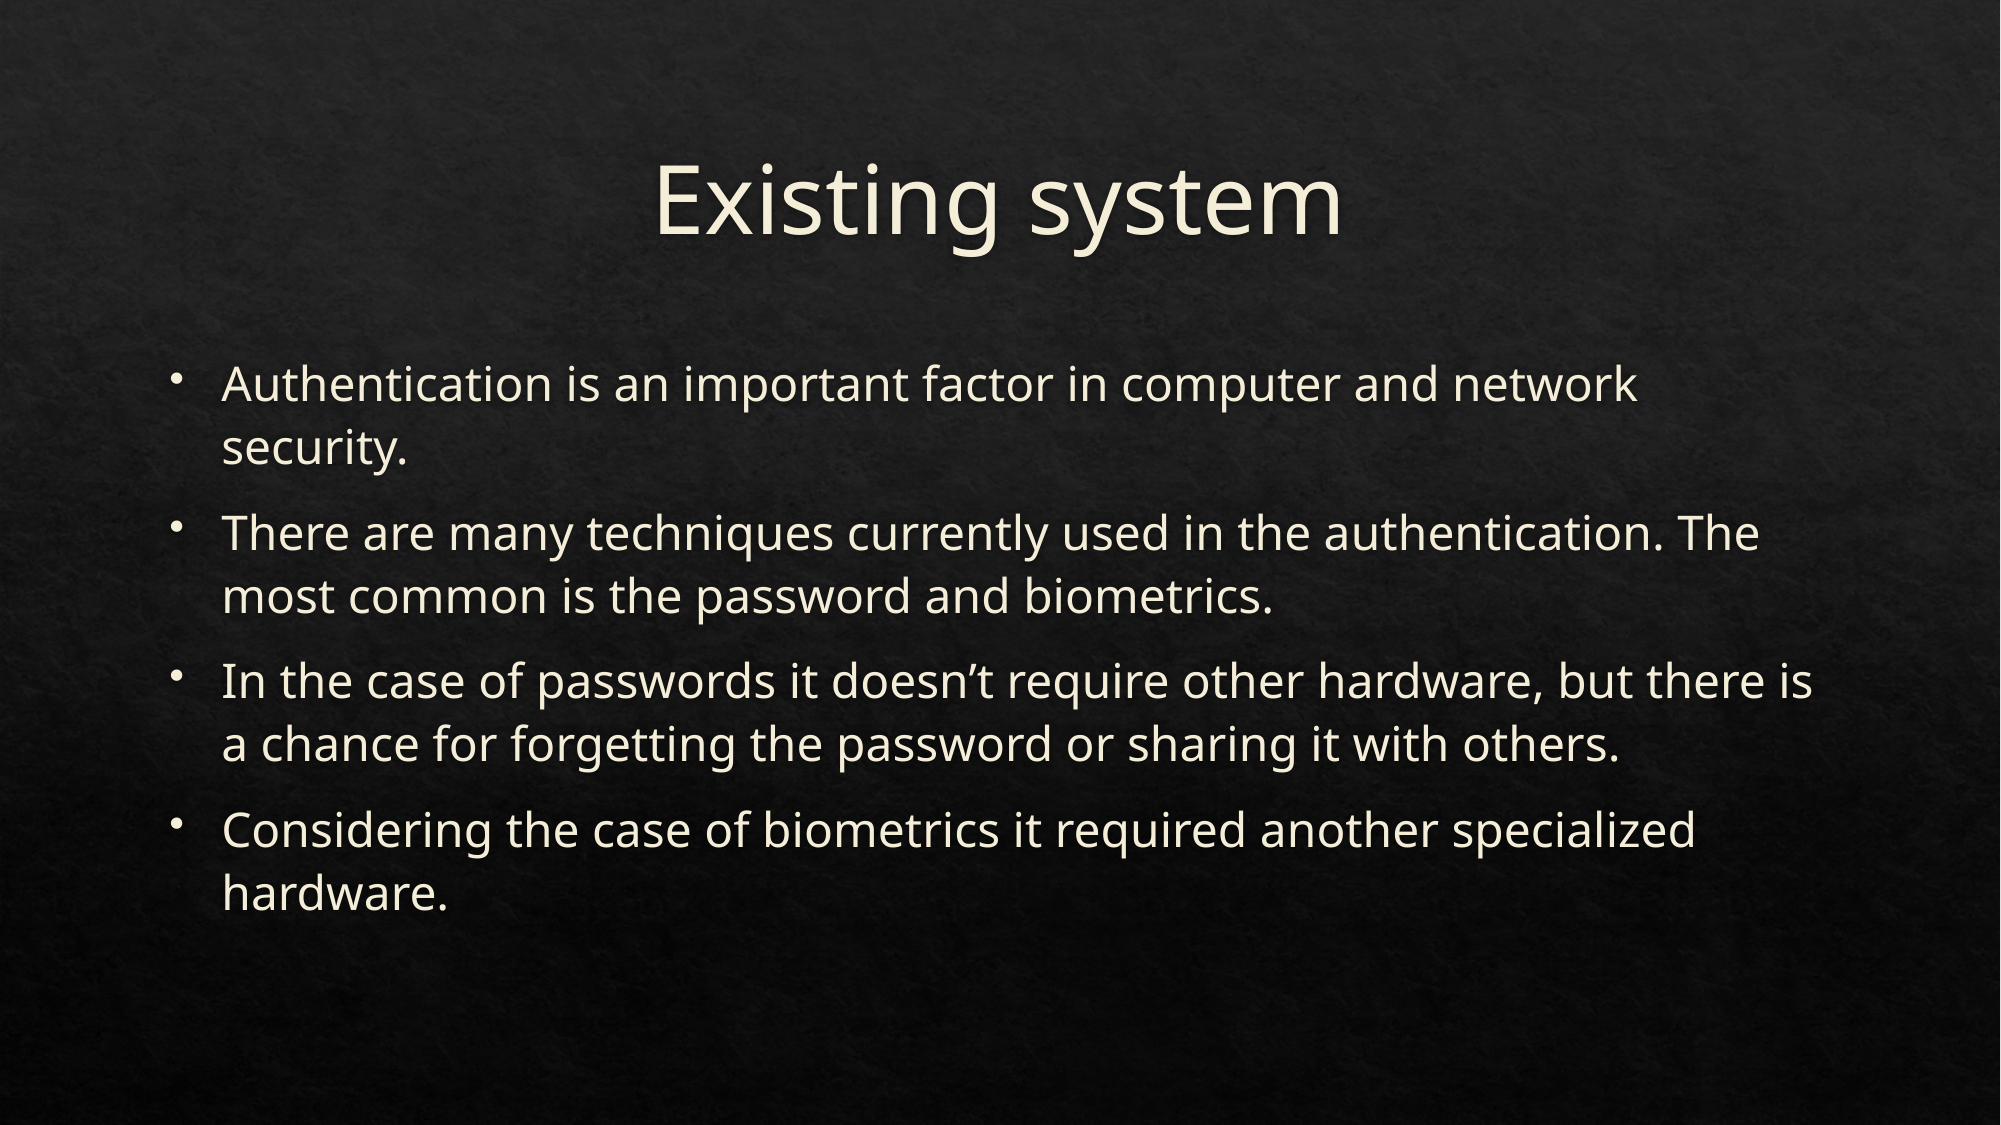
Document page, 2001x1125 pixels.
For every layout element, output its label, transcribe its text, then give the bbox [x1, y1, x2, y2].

title Existing system [149, 99, 1849, 307]
list Authentication is an important factor in computer and network security. There are many techniques currently used in the authentication. The most common is the password and biometrics. In the case of passwords it doesn’t require other hardware, but there is a chance for forgetting the password or sharing it with others. Considering the case of biometrics it required another specialized hardware. [149, 340, 1849, 950]
